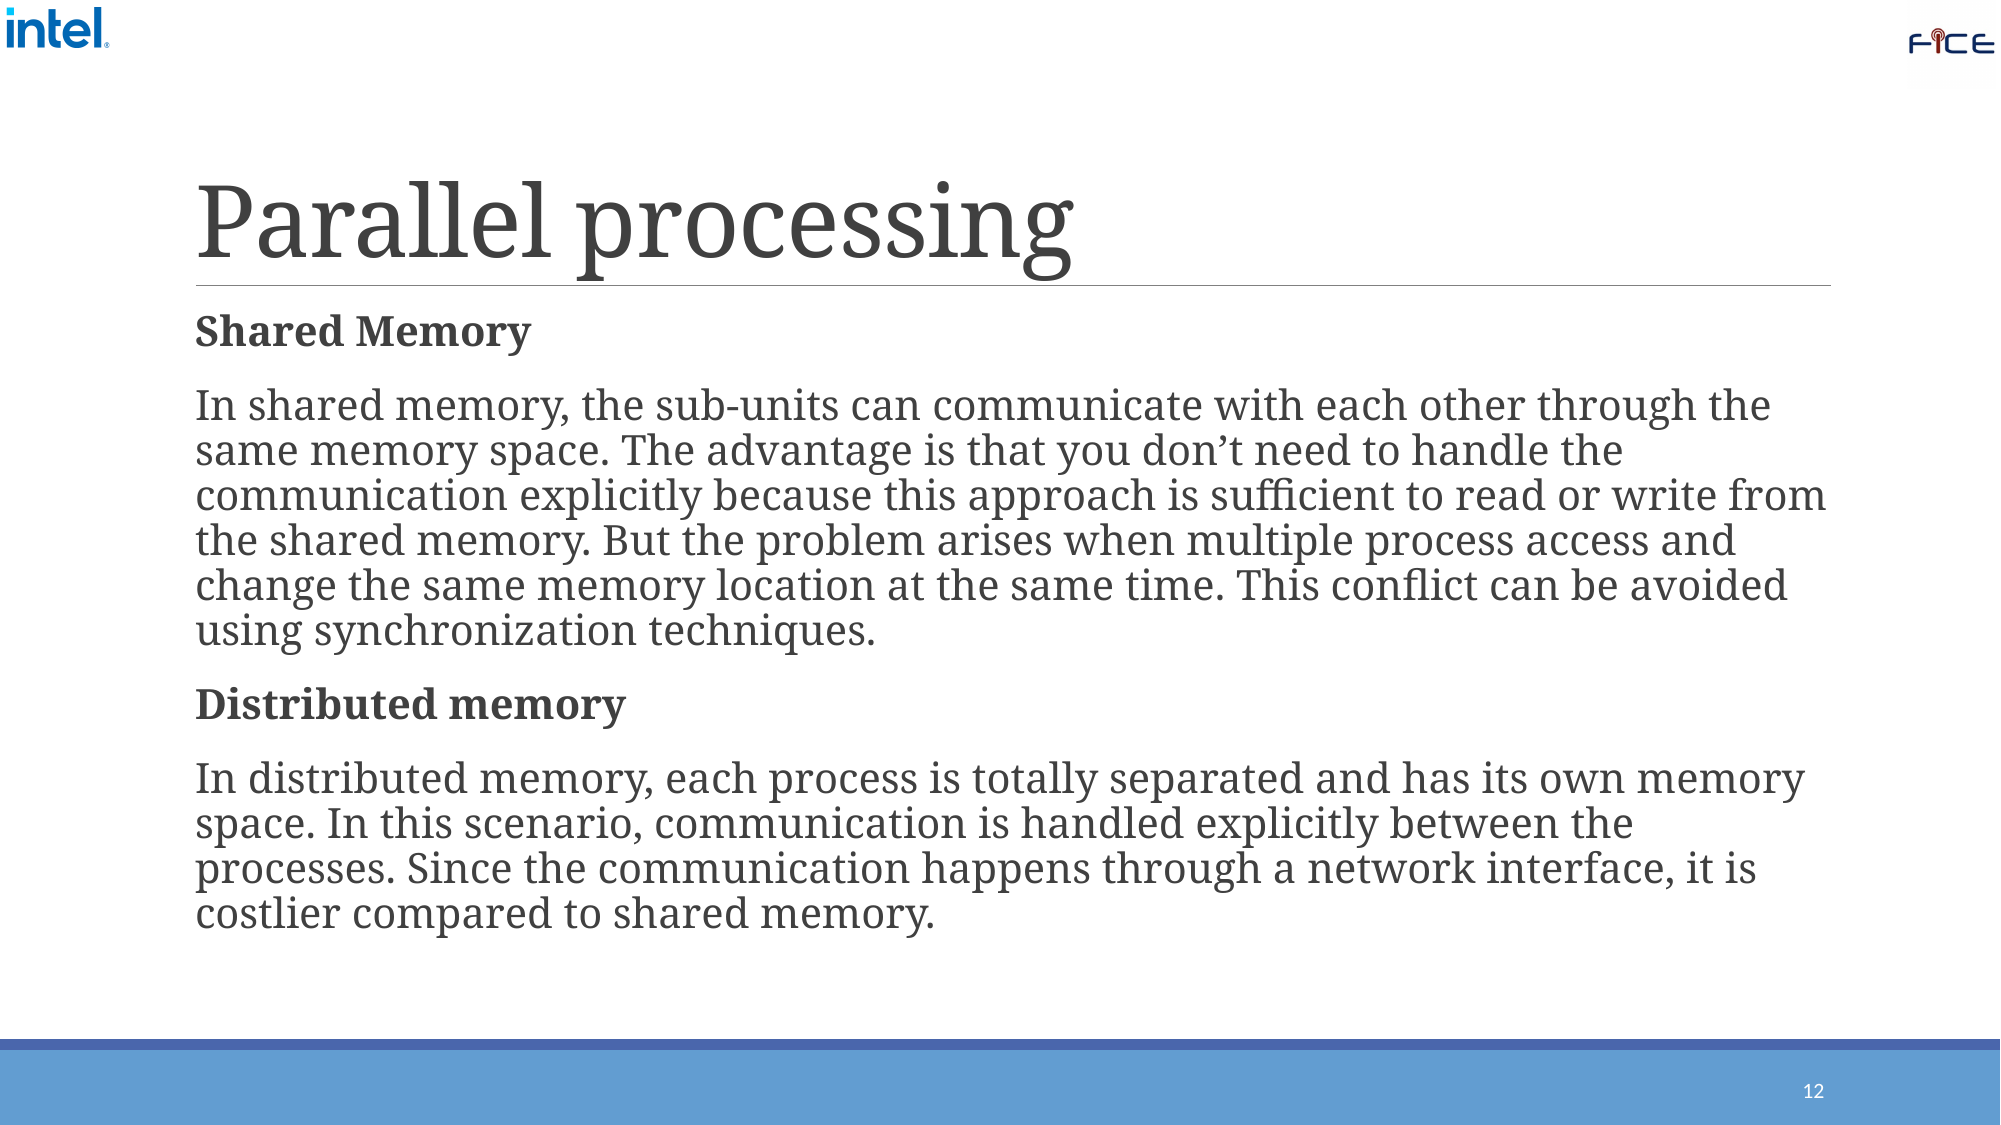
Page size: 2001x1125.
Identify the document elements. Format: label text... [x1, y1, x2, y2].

picture [6, 6, 110, 49]
list Shared Memory In shared memory, the sub-units can communicate with each other through the same memory space. The advantage is that you don’t need to handle the communication explicitly because this approach is sufficient to read or write from the shared memory. But the problem arises when multiple process access and change the same memory location at the same time. This conflict can be avoided using synchronization techniques. Distributed memory In distributed memory, each process is totally separated and has its own memory space. In this scenario, communication is handled explicitly between the processes. Since the communication happens through a network interface, it is costlier compared to shared memory. [180, 302, 1830, 963]
title Parallel processing [180, 47, 1830, 285]
slide_number 12 [1624, 1059, 1840, 1120]
picture [1907, 0, 1996, 89]
